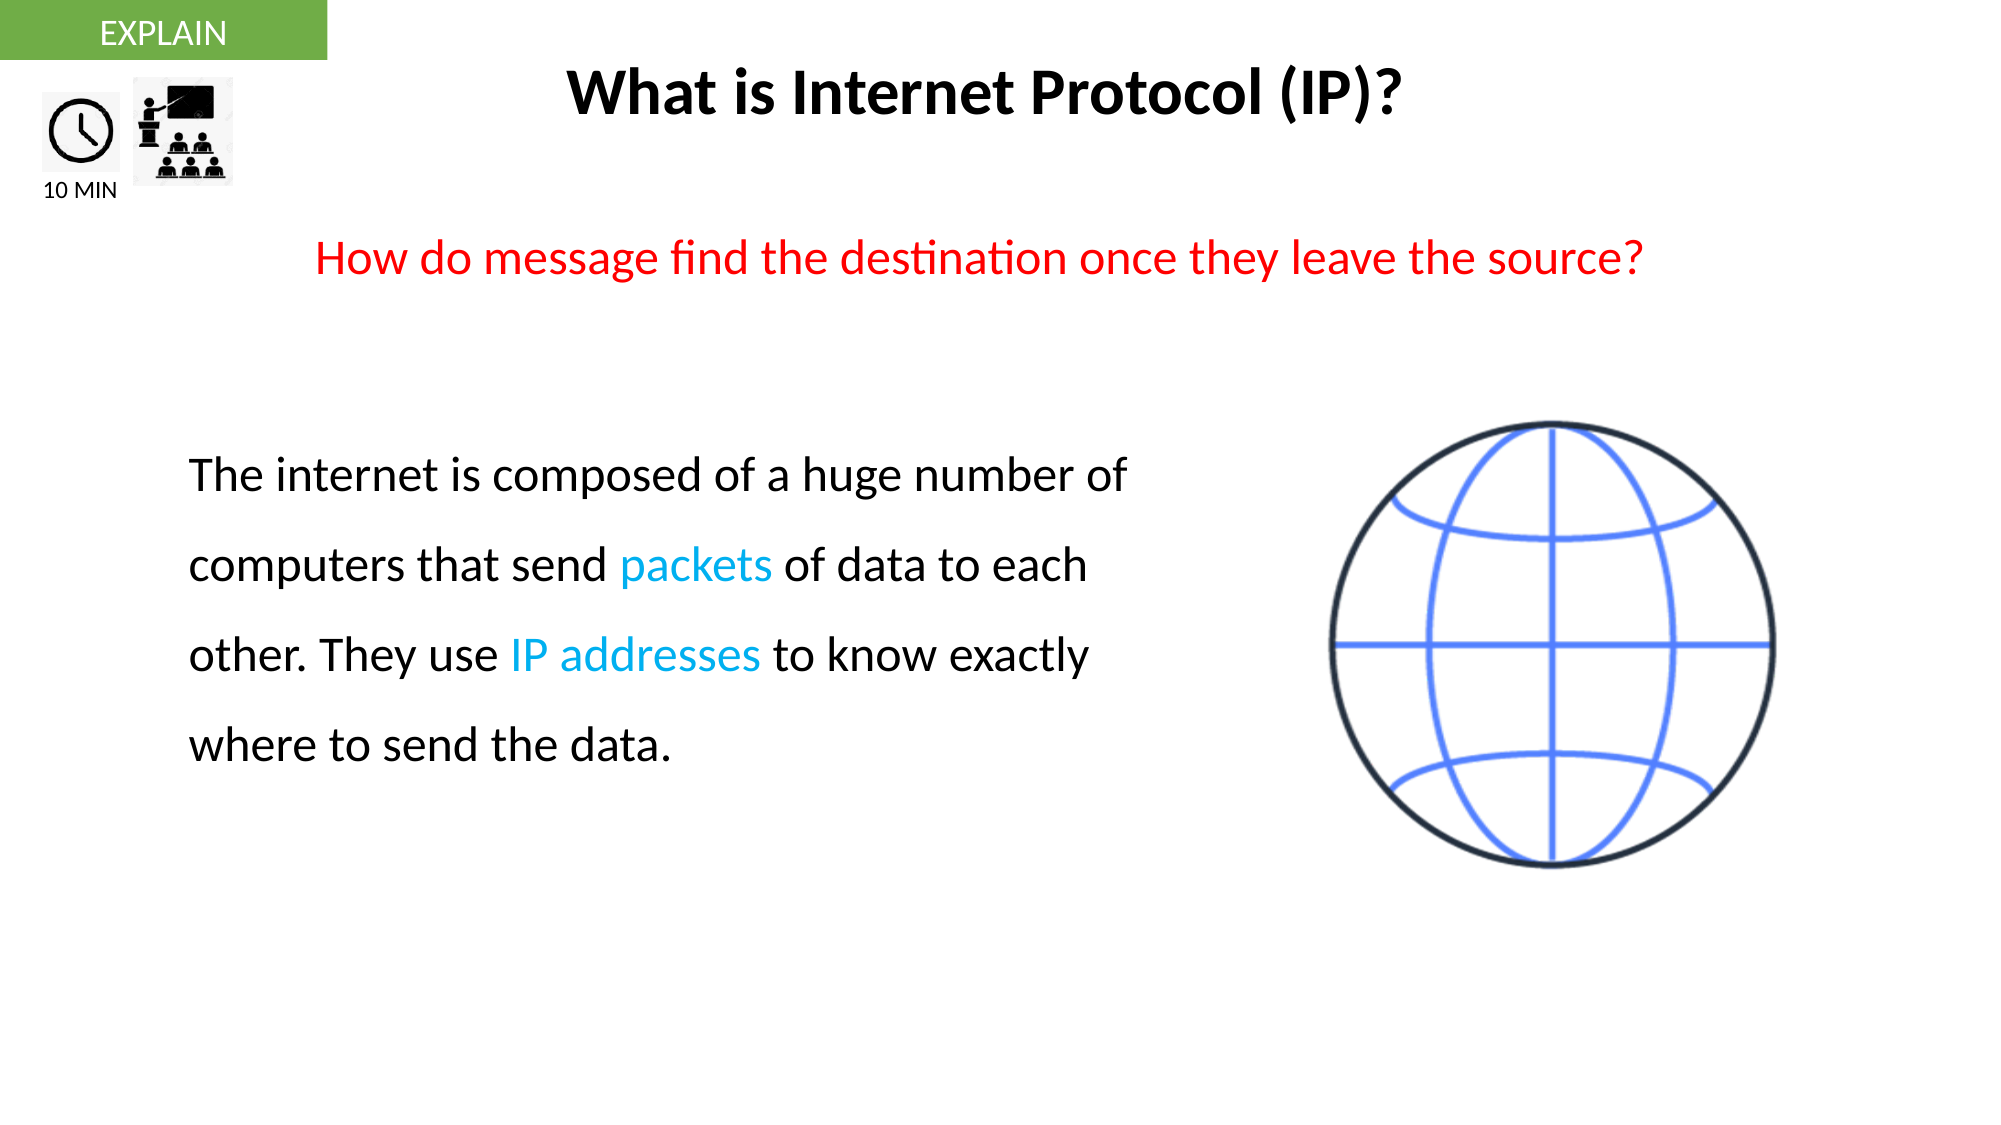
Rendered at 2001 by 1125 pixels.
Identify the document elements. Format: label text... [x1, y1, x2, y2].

picture [132, 77, 234, 187]
list How do message find the destination once they leave the source? [221, 221, 1702, 331]
picture [1184, 399, 1918, 886]
text_box EXPLAIN [0, 0, 328, 60]
picture [42, 91, 120, 172]
title What is Internet Protocol (IP)? [352, 47, 1620, 182]
text_box The internet is composed of a huge number of computers that send packets of data to each other. They use IP addresses to know exactly where to send the data. [119, 401, 1173, 792]
text_box 10 MIN [27, 165, 134, 211]
